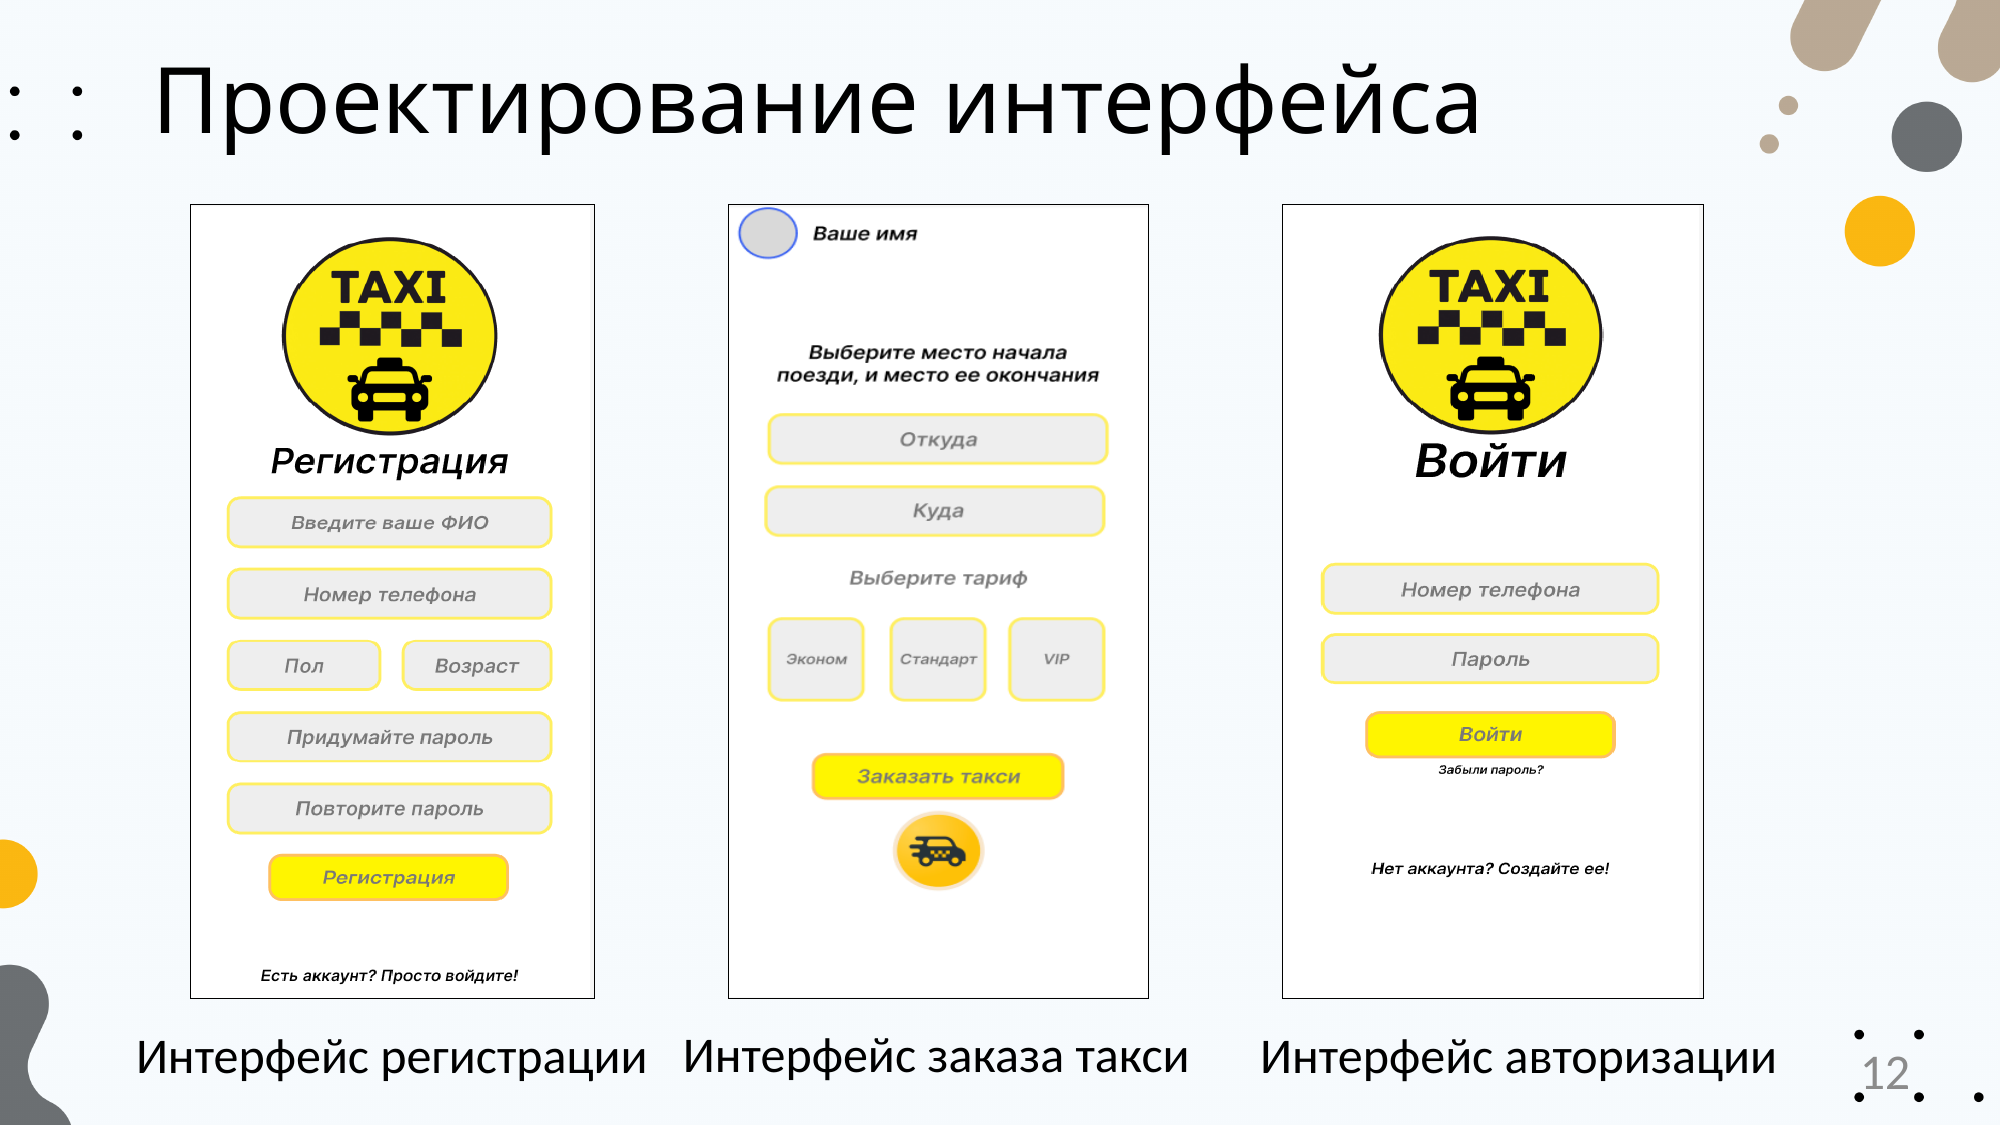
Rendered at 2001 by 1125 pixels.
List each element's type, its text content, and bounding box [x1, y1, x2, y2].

text_box Интерфейс заказа такси [668, 1015, 1206, 1090]
picture [0, 0, 2000, 1125]
text_box Интерфейс регистрации [121, 1015, 663, 1091]
slide_number 12 [1475, 1039, 1926, 1100]
text_box Интерфейс авторизации [1245, 1015, 1793, 1091]
title Проектирование интерфейса [137, 39, 1863, 168]
